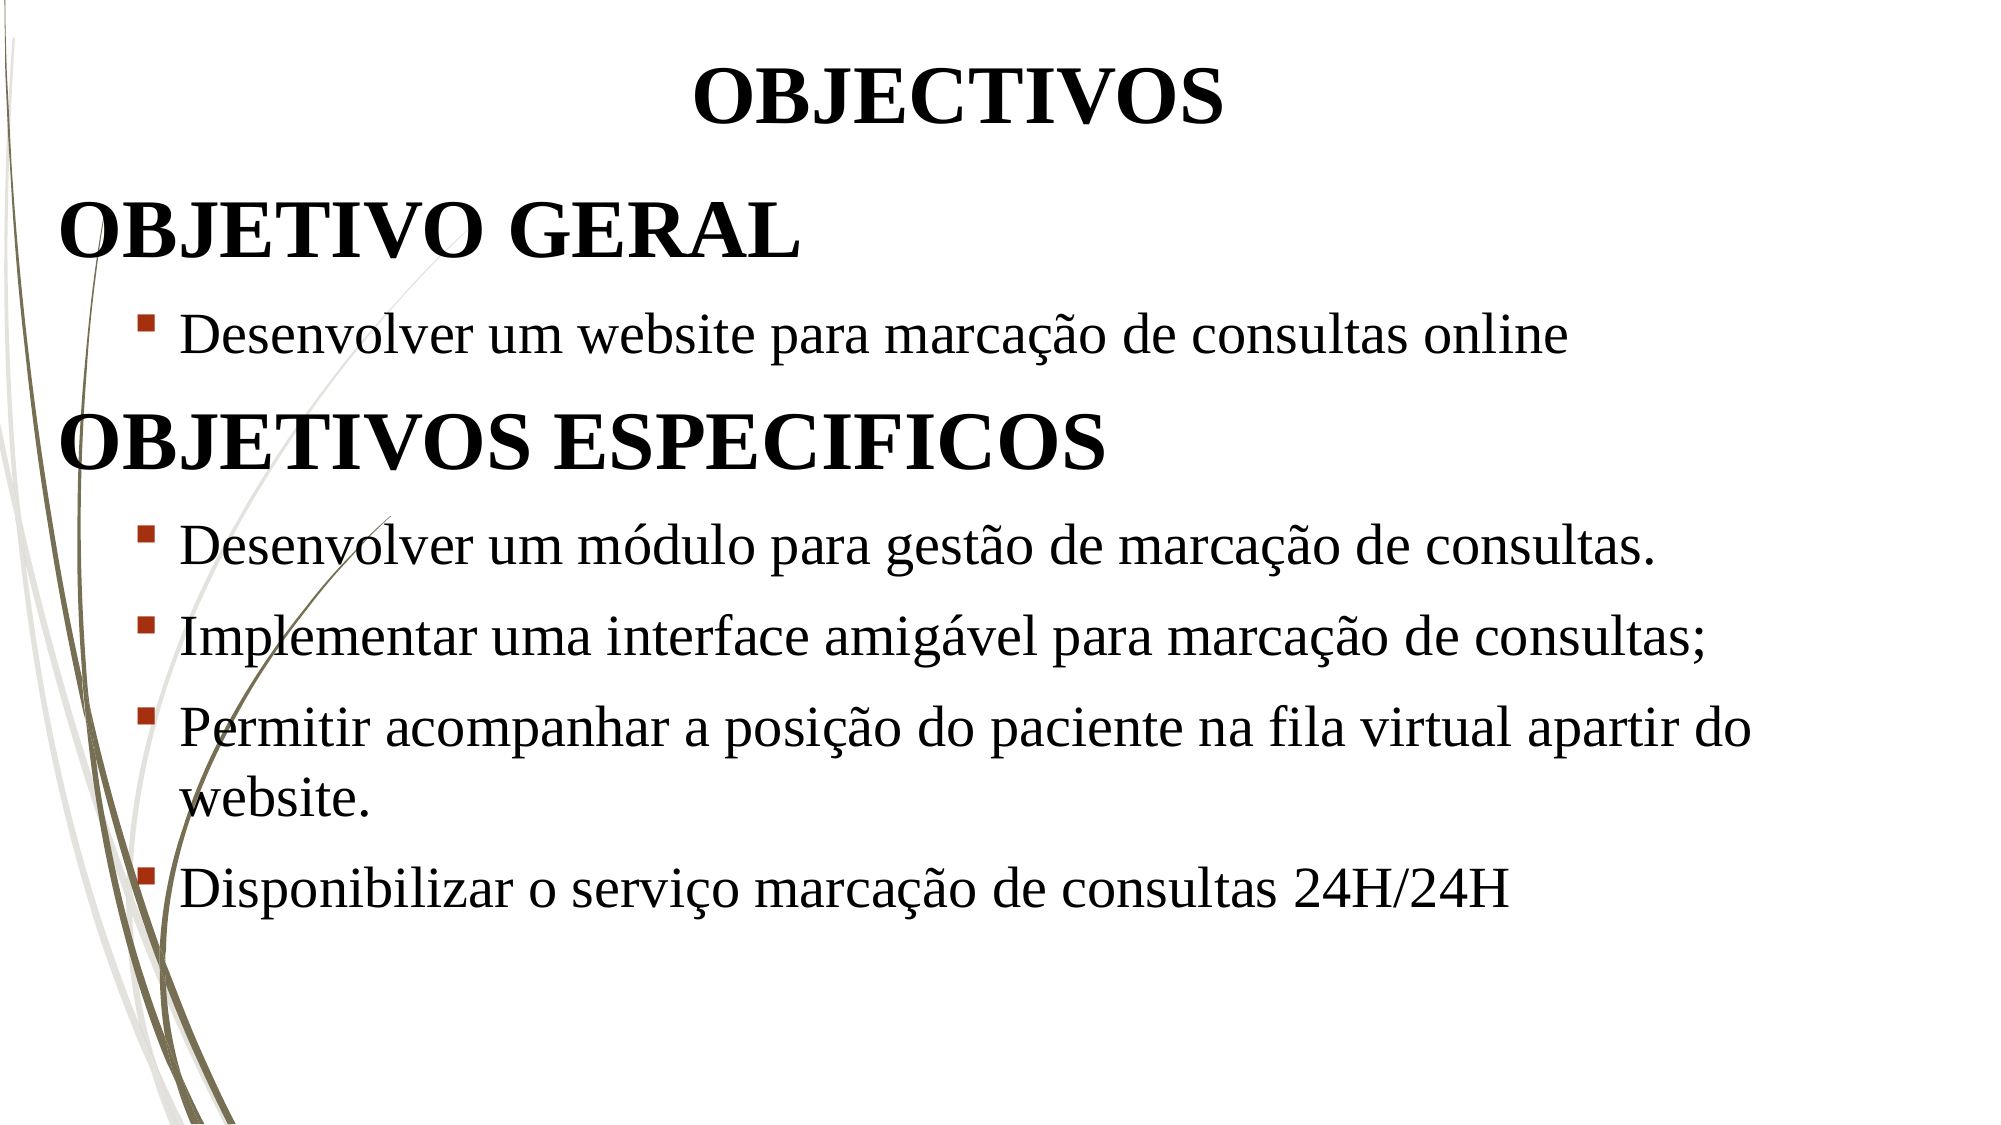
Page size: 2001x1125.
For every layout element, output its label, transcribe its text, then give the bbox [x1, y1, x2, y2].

title OBJECTIVOS [227, 32, 1690, 139]
list OBJETIVO GERAL Desenvolver um website para marcação de consultas online OBJETIVOS ESPECIFICOS Desenvolver um módulo para gestão de marcação de consultas. Implementar uma interface amigável para marcação de consultas; Permitir acompanhar a posição do paciente na fila virtual apartir do website. Disponibilizar o serviço marcação de consultas 24H/24H [42, 167, 1933, 1030]
